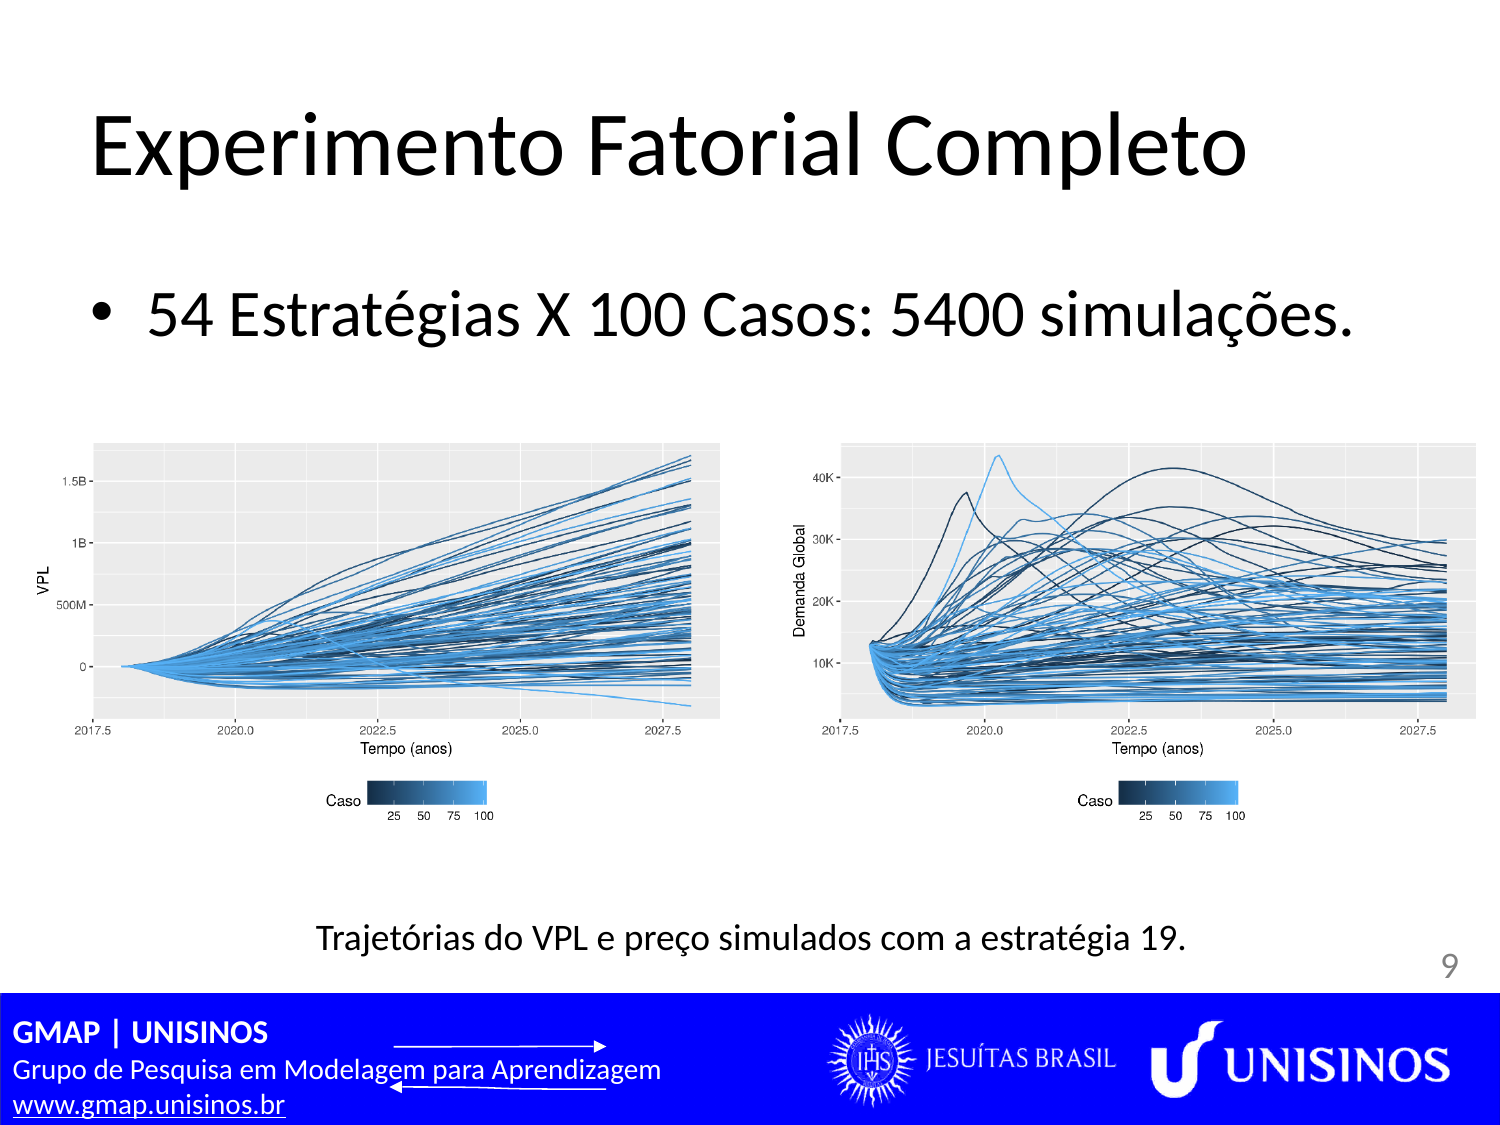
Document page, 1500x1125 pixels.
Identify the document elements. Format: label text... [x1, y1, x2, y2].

picture [0, 993, 1500, 1125]
list 54 Estratégias X 100 Casos: 5400 simulações. [75, 262, 1425, 1005]
title Experimento Fatorial Completo [75, 45, 1425, 233]
picture [29, 435, 727, 835]
text_box Trajetórias do VPL e preço simulados com a estratégia 19. [301, 905, 1306, 965]
picture [785, 435, 1483, 835]
